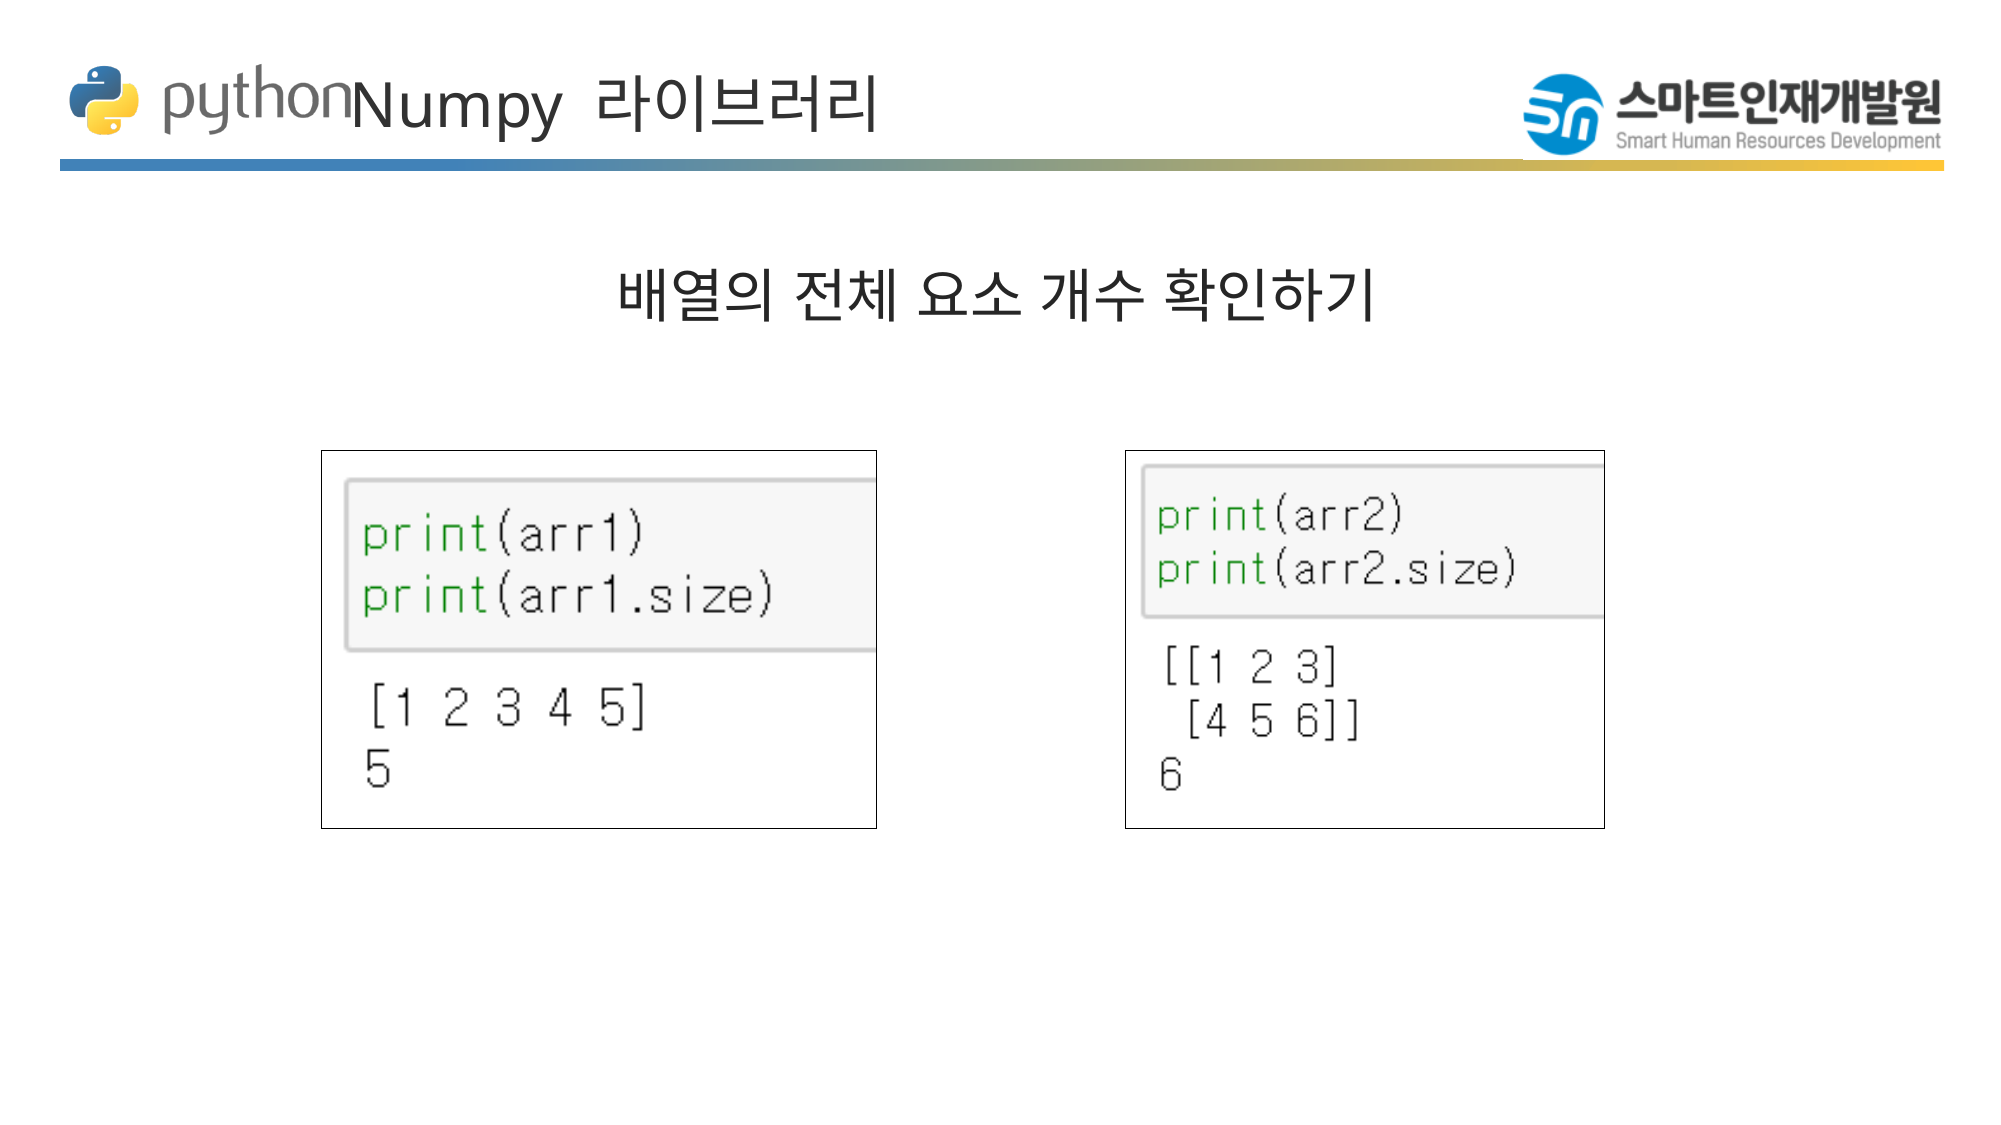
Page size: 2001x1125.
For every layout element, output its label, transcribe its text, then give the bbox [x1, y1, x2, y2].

picture [60, 55, 363, 147]
picture [321, 450, 877, 829]
picture [1523, 68, 1952, 160]
text_box Numpy 라이브러리 [334, 57, 898, 148]
picture [1125, 450, 1605, 829]
text_box 배열의 전체 요소 개수 확인하기 [163, 237, 1830, 337]
